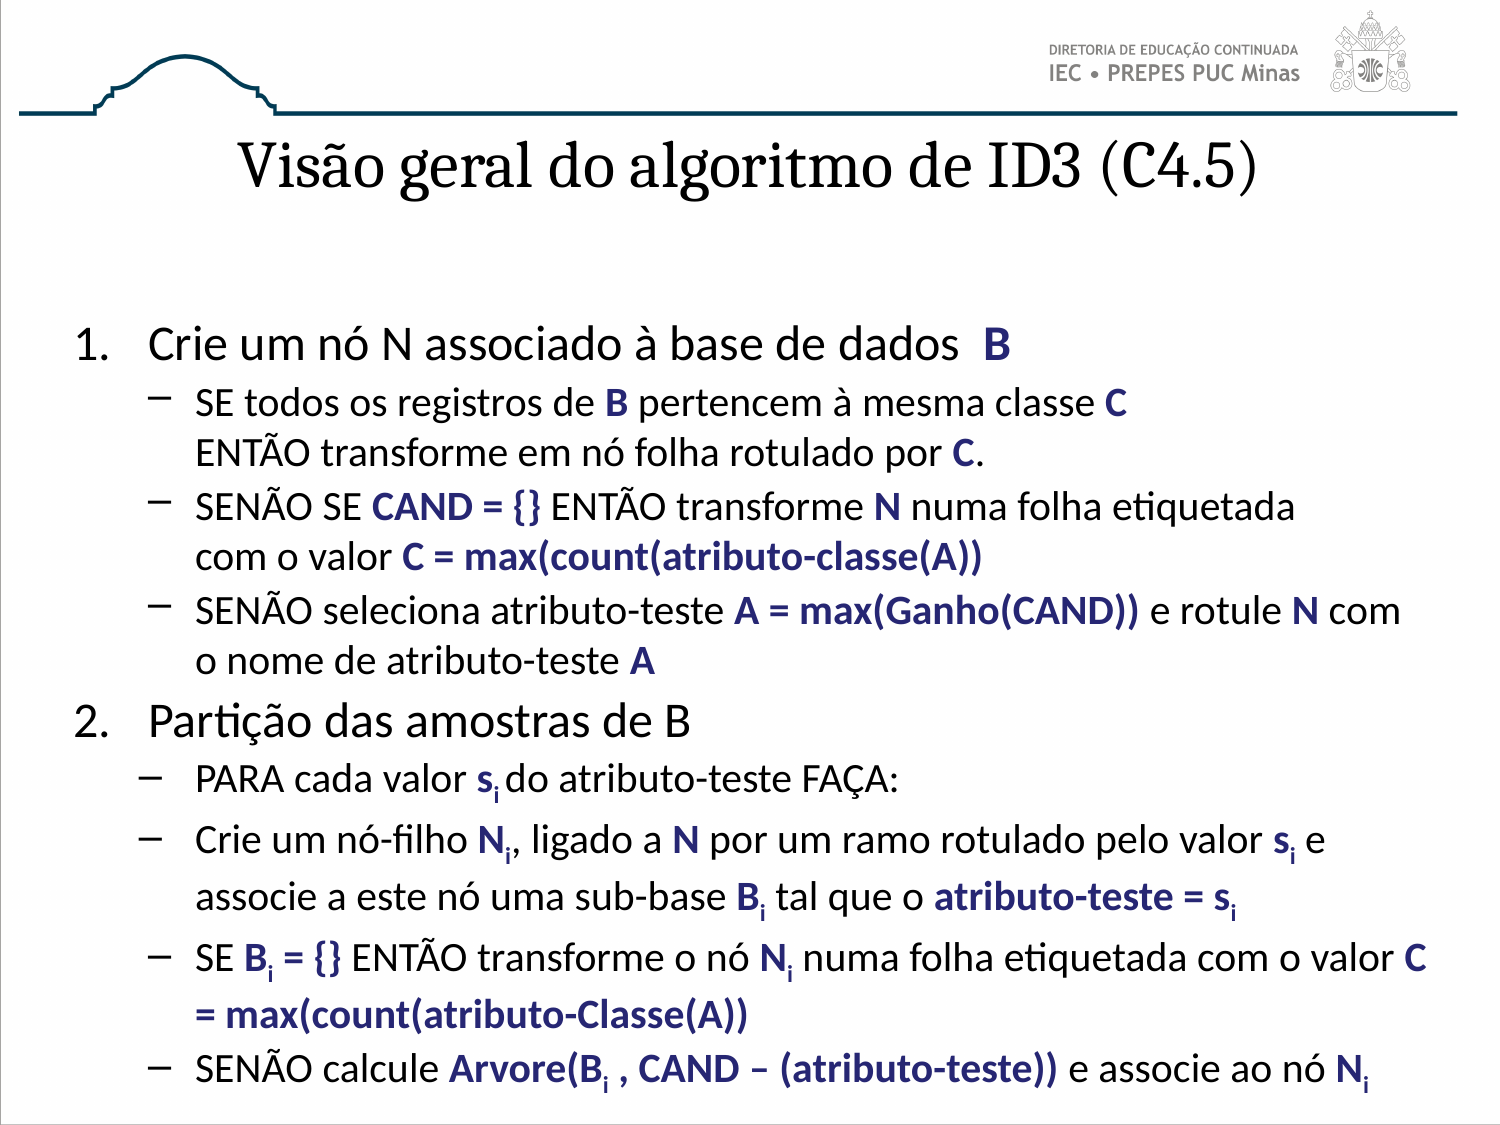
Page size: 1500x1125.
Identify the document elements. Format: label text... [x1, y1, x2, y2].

picture [0, 0, 1500, 1125]
list Crie um nó N associado à base de dados B SE todos os registros de B pertencem à mesma classe C ENTÃO transforme em nó folha rotulado por C. SENÃO SE CAND = {} ENTÃO transforme N numa folha etiquetada com o valor C = max(count(atributo-classe(A)) SENÃO seleciona atributo-teste A = max(Ganho(CAND)) e rotule N com o nome de atributo-teste A Partição das amostras de B PARA cada valor si do atributo-teste FAÇA: Crie um nó-filho Ni, ligado a N por um ramo rotulado pelo valor si e associe a este nó uma sub-base Bi tal que o atributo-teste = si SE Bi = {} ENTÃO transforme o nó Ni numa folha etiquetada com o valor C = max(count(atributo-Classe(A)) SENÃO calcule Arvore(Bi , CAND – (atributo-teste)) e associe ao nó Ni [58, 302, 1442, 1083]
title Visão geral do algoritmo de ID3 (C4.5) [57, 112, 1443, 291]
